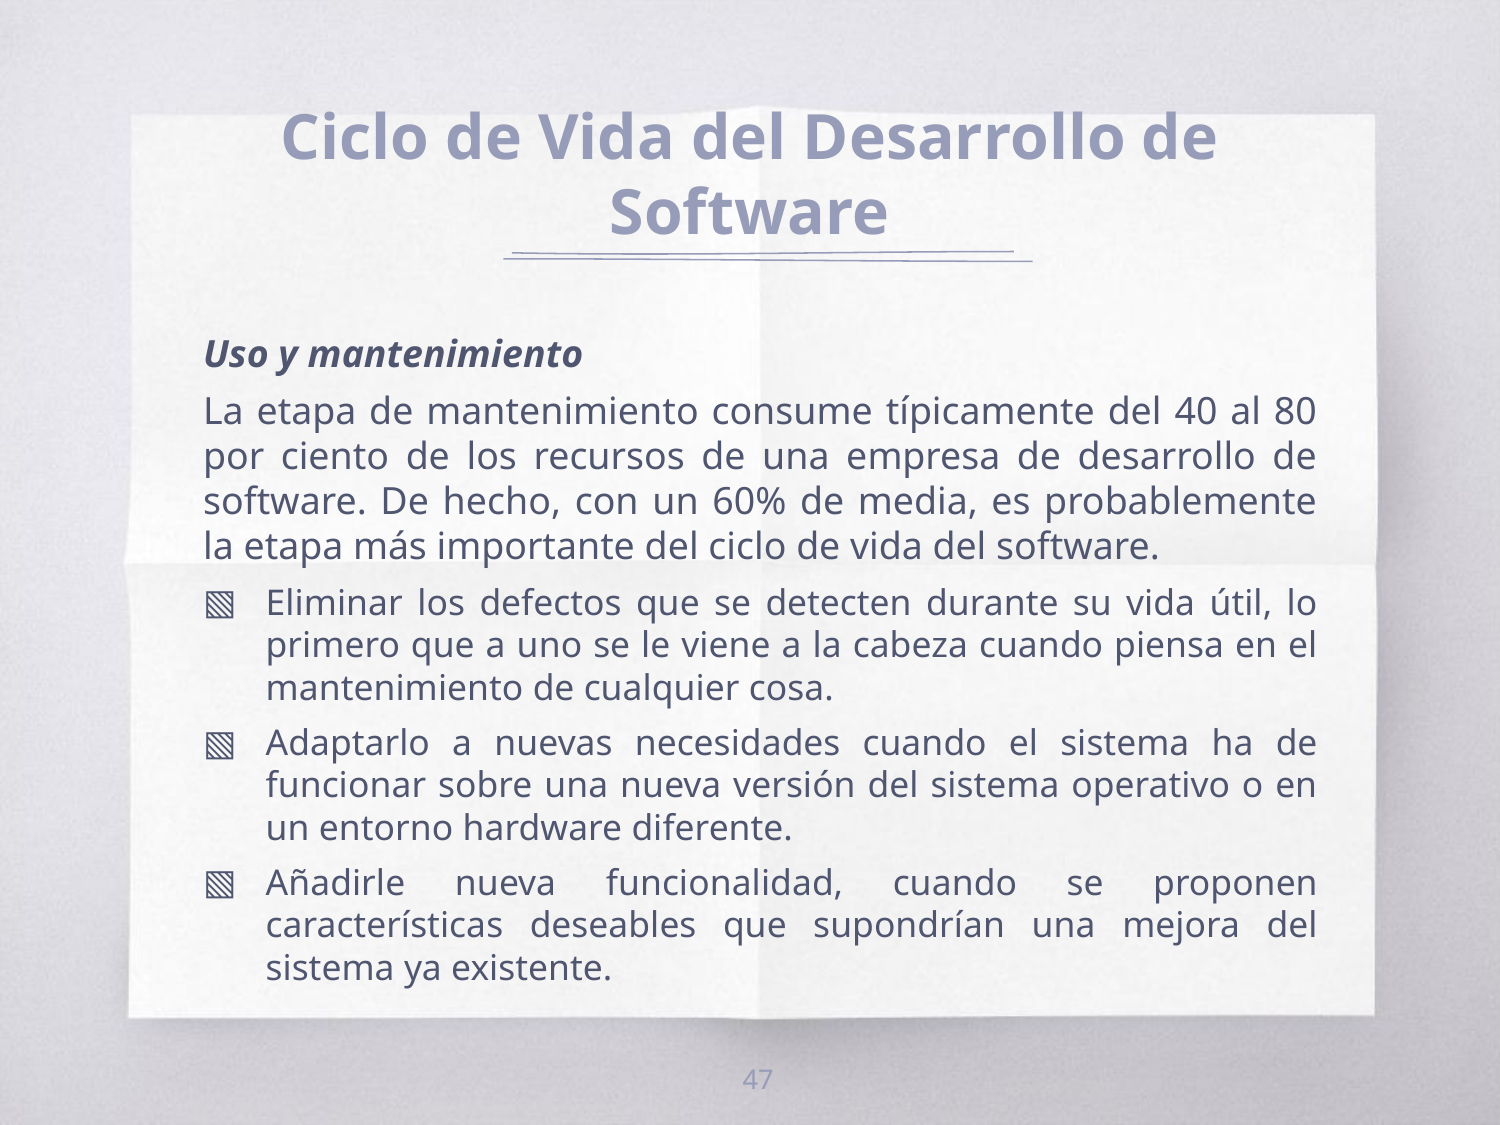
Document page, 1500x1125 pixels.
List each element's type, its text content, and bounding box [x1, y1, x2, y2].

picture [0, 0, 1500, 1125]
list Uso y mantenimiento La etapa de mantenimiento consume típicamente del 40 al 80 por ciento de los recursos de una empresa de desarrollo de software. De hecho, con un 60% de media, es probablemente la etapa más importante del ciclo de vida del software. Eliminar los defectos que se detecten durante su vida útil, lo primero que a uno se le viene a la cabeza cuando piensa en el mantenimiento de cualquier cosa. Adaptarlo a nuevas necesidades cuando el sistema ha de funcionar sobre una nueva versión del sistema operativo o en un entorno hardware diferente. Añadirle nueva funcionalidad, cuando se proponen características deseables que supondrían una mejora del sistema ya existente. [175, 314, 1334, 985]
slide_number 47 [713, 1047, 804, 1113]
title Ciclo de Vida del Desarrollo de Software [168, 113, 1332, 263]
